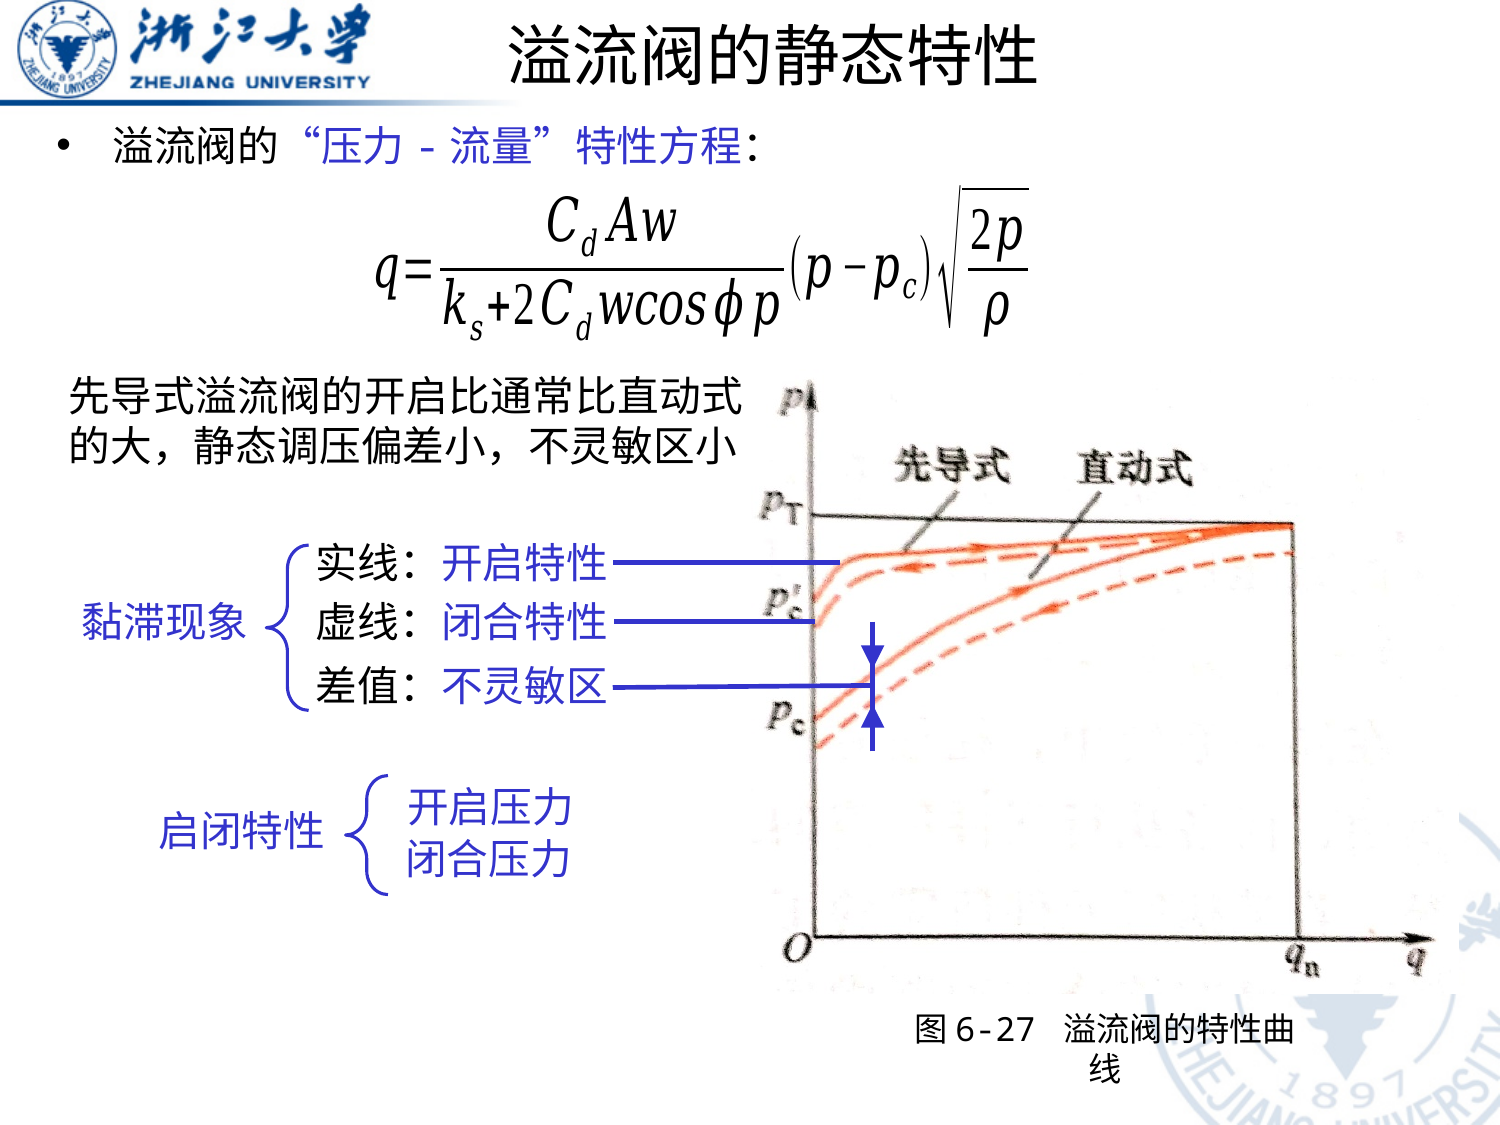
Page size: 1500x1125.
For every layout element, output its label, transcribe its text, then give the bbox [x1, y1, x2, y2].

text_box 溢流阀的静态特性 [242, 3, 1305, 105]
list 溢流阀的“压力-流量”特性方程： [41, 111, 1389, 197]
text_box 实线：开启特性 [301, 529, 639, 588]
text_box 图6-27 溢流阀的特性曲线 [886, 1002, 1324, 1096]
text_box 先导式溢流阀的开启比通常比直动式的大，静态调压偏差小，不灵敏区小 [53, 362, 759, 477]
text_box 启闭特性 [143, 797, 341, 863]
text_box 开启压力 [392, 773, 590, 839]
text_box [265, 544, 309, 712]
text_box 闭合压力 [390, 825, 588, 891]
text_box 差值：不灵敏区 [301, 652, 639, 718]
text_box 虚线：闭合特性 [309, 588, 639, 652]
text_box [344, 774, 389, 896]
picture [0, 0, 1500, 1125]
text_box 黏滞现象 [66, 588, 264, 654]
